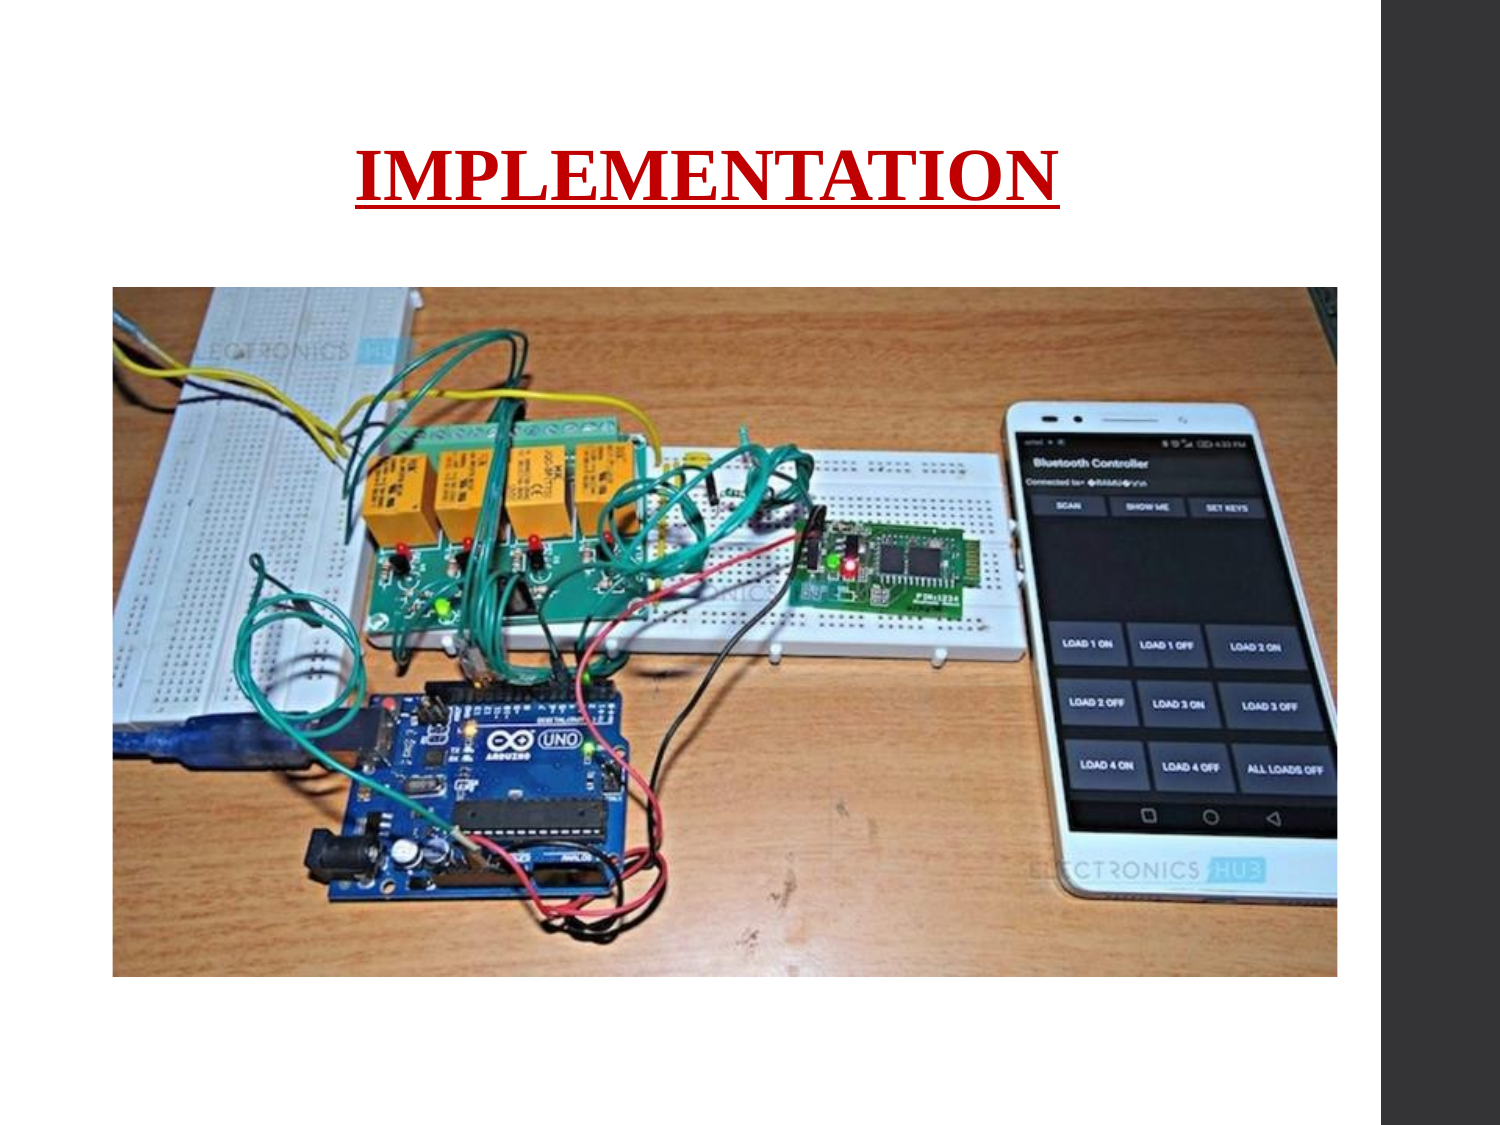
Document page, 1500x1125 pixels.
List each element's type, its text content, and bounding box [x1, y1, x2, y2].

text_box [112, 287, 1338, 977]
title IMPLEMENTATION [352, 123, 1261, 234]
